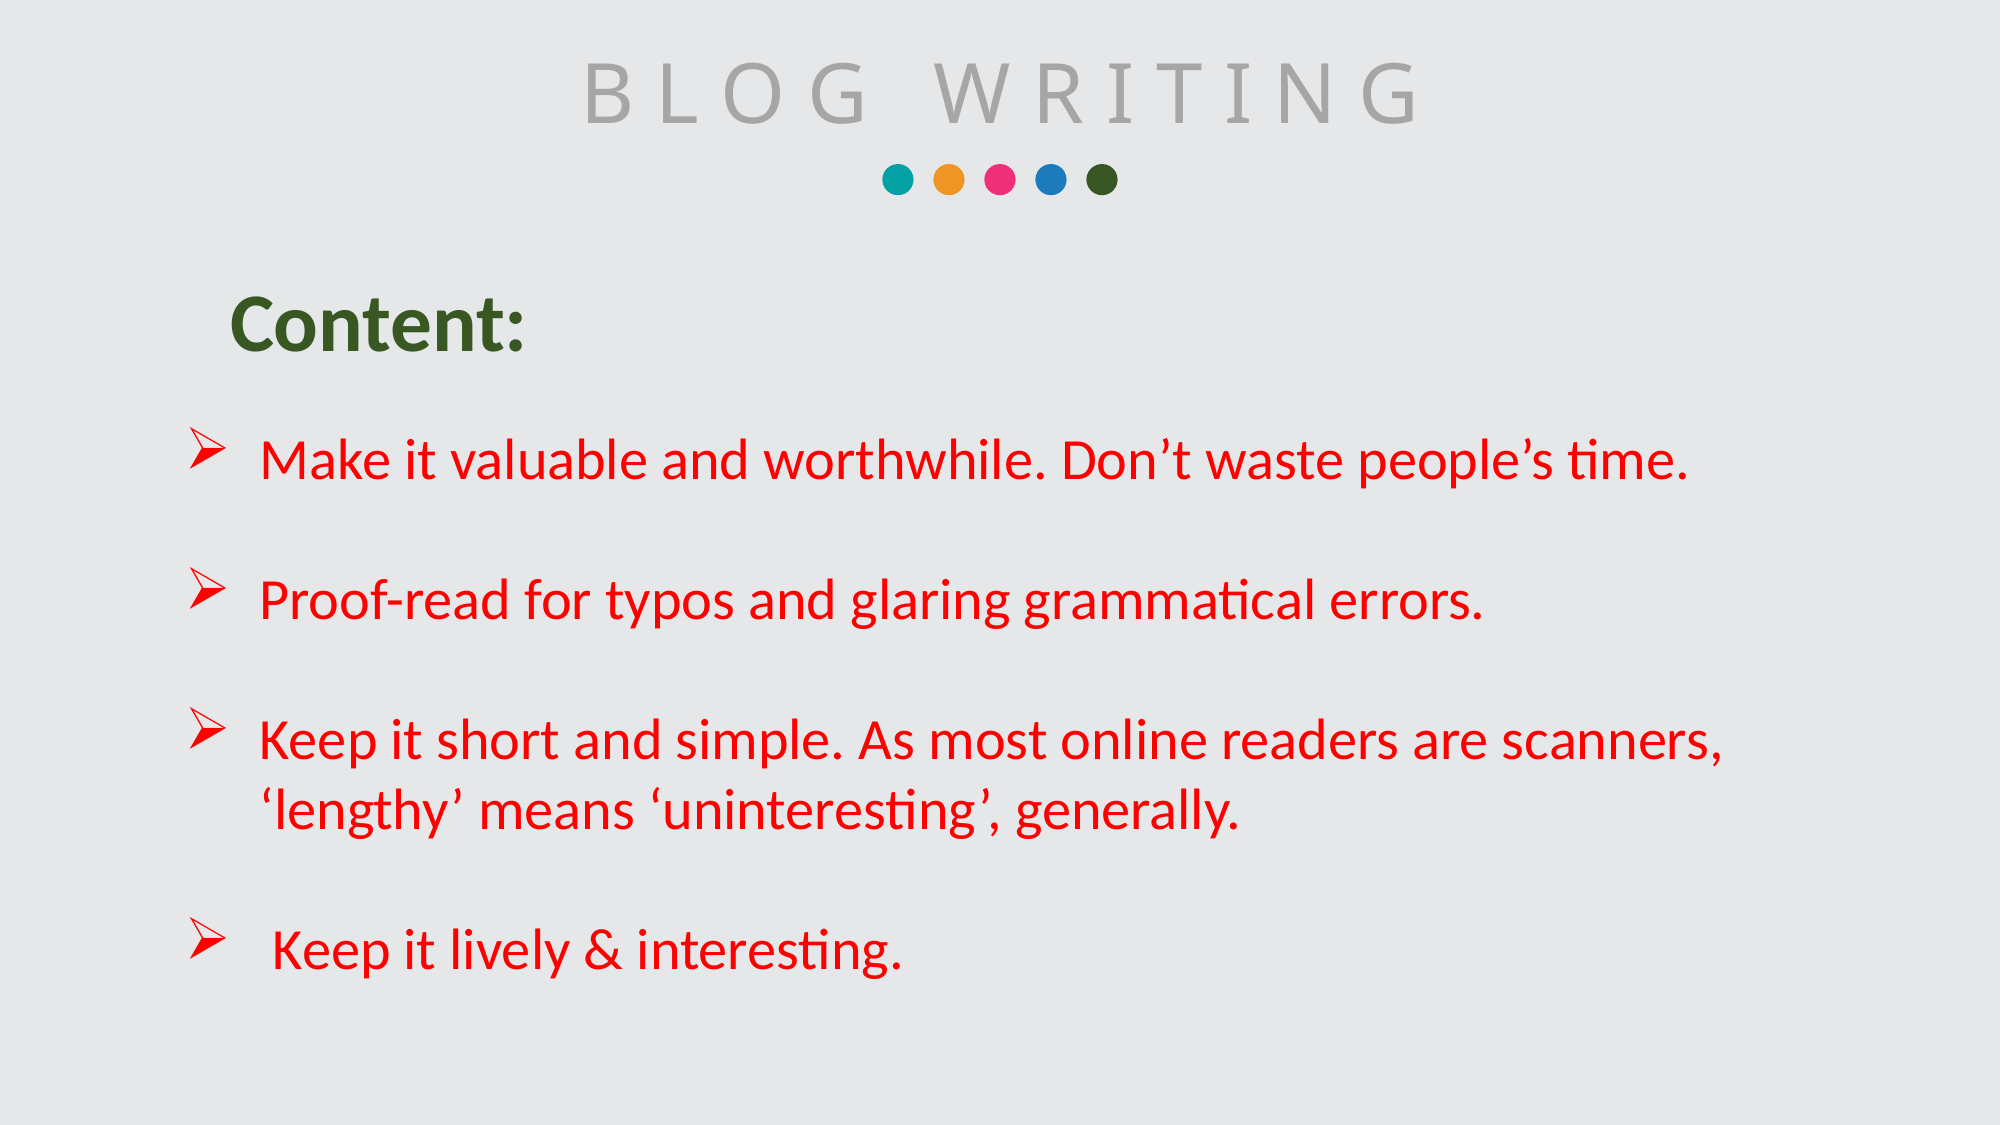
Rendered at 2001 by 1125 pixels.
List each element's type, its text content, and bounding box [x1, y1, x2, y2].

text_box B L O G W R I T I N G [338, 32, 1662, 148]
text_box Make it valuable and worthwhile. Don’t waste people’s time. Proof-read for typos and glaring grammatical errors. Keep it short and simple. As most online readers are scanners, ‘lengthy’ means ‘uninteresting’, generally. Keep it lively & interesting. [169, 413, 1830, 989]
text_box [882, 163, 1118, 196]
text_box Content: [215, 261, 1754, 376]
